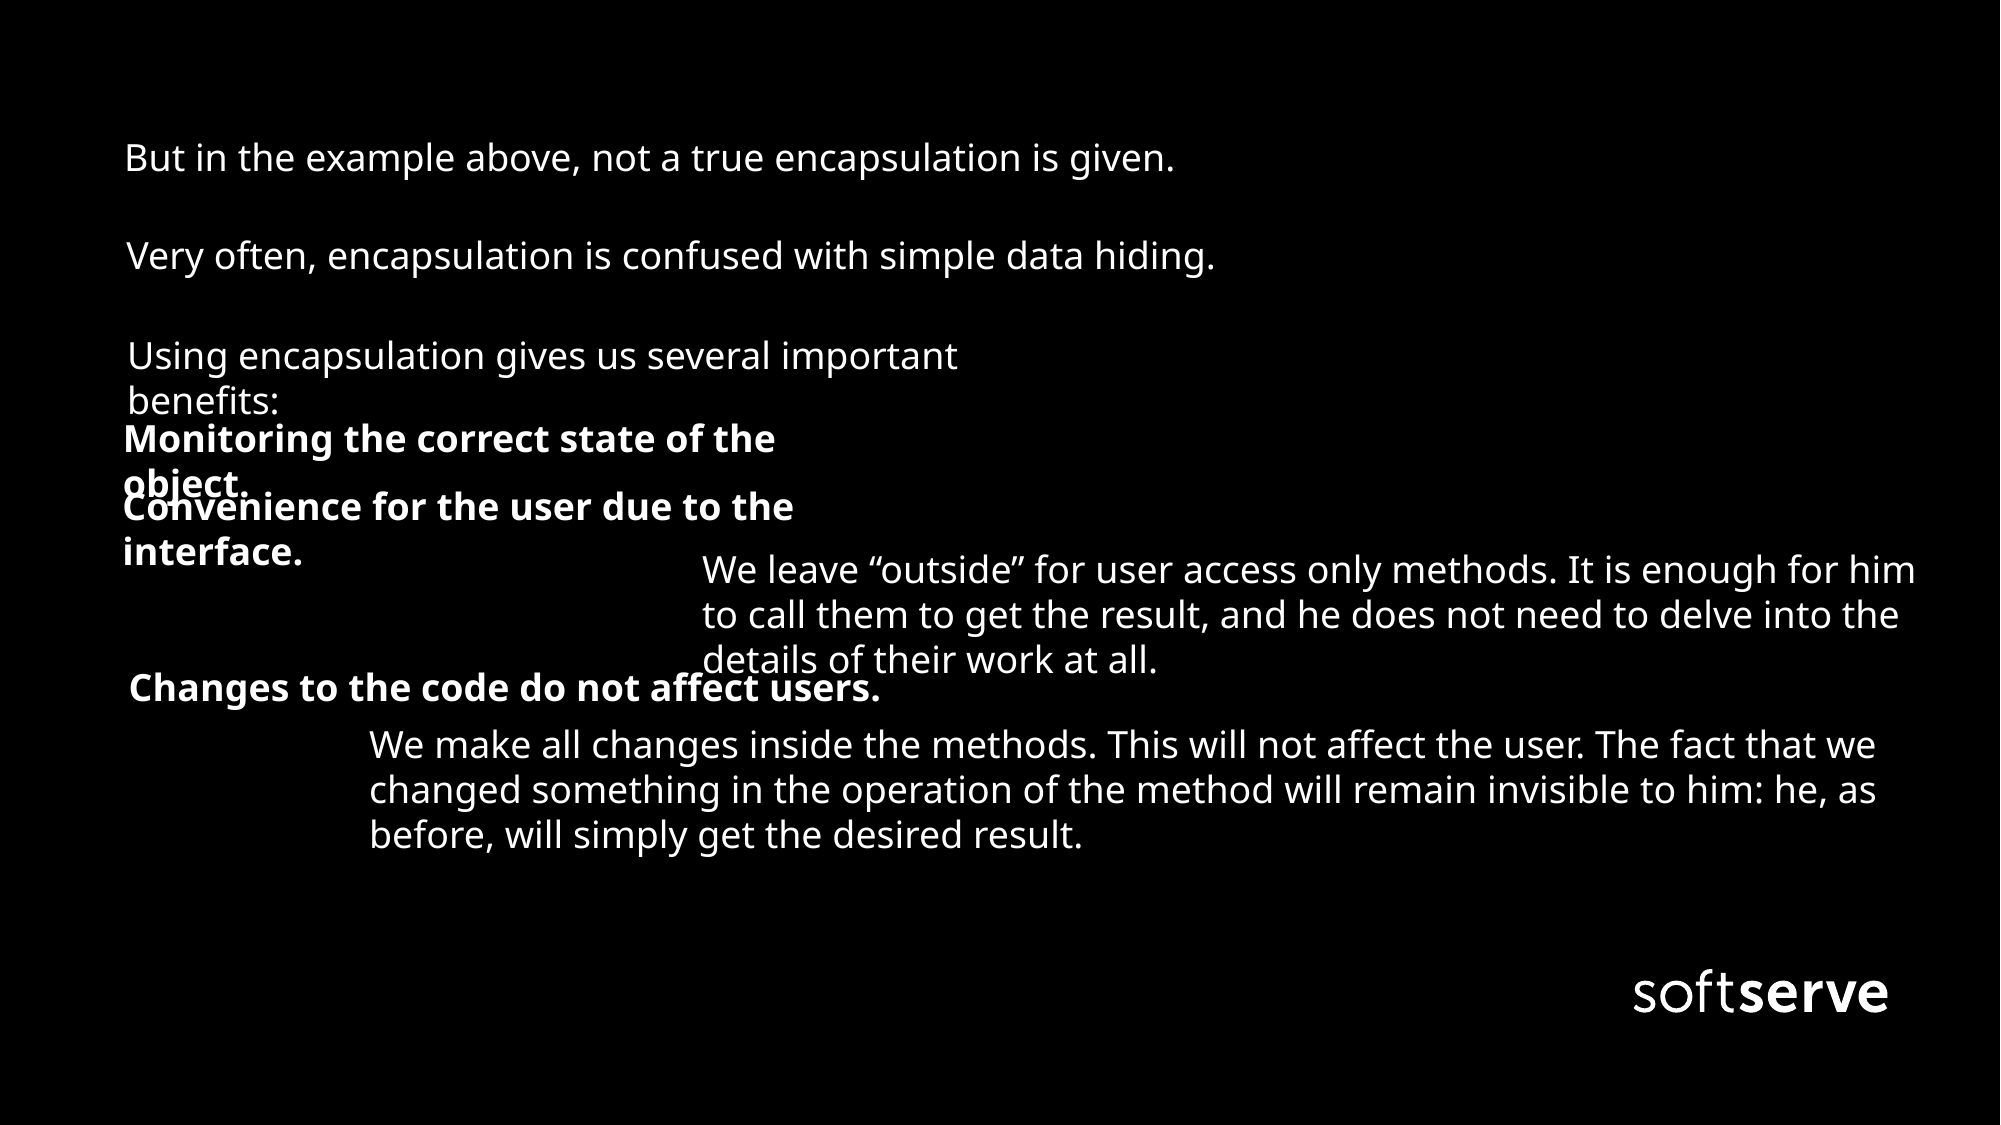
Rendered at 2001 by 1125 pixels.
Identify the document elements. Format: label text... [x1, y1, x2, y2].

text_box We leave “outside” for user access only methods. It is enough for him to call them to get the result, and he does not need to delve into the details of their work at all. [687, 538, 1979, 644]
text_box We make all changes inside the methods. This will not affect the user. The fact that we changed something in the operation of the method will remain invisible to him: he, as before, will simply get the desired result. [354, 713, 2000, 819]
text_box Convenience for the user due to the interface. [107, 475, 868, 536]
text_box Very often, encapsulation is confused with simple data hiding. [111, 224, 1800, 285]
text_box Using encapsulation gives us several important benefits: [112, 324, 990, 385]
text_box But in the example above, not a true encapsulation is given. [109, 126, 1805, 187]
text_box Monitoring the correct state of the object. [108, 407, 809, 468]
text_box Changes to the code do not affect users. [113, 656, 1360, 717]
